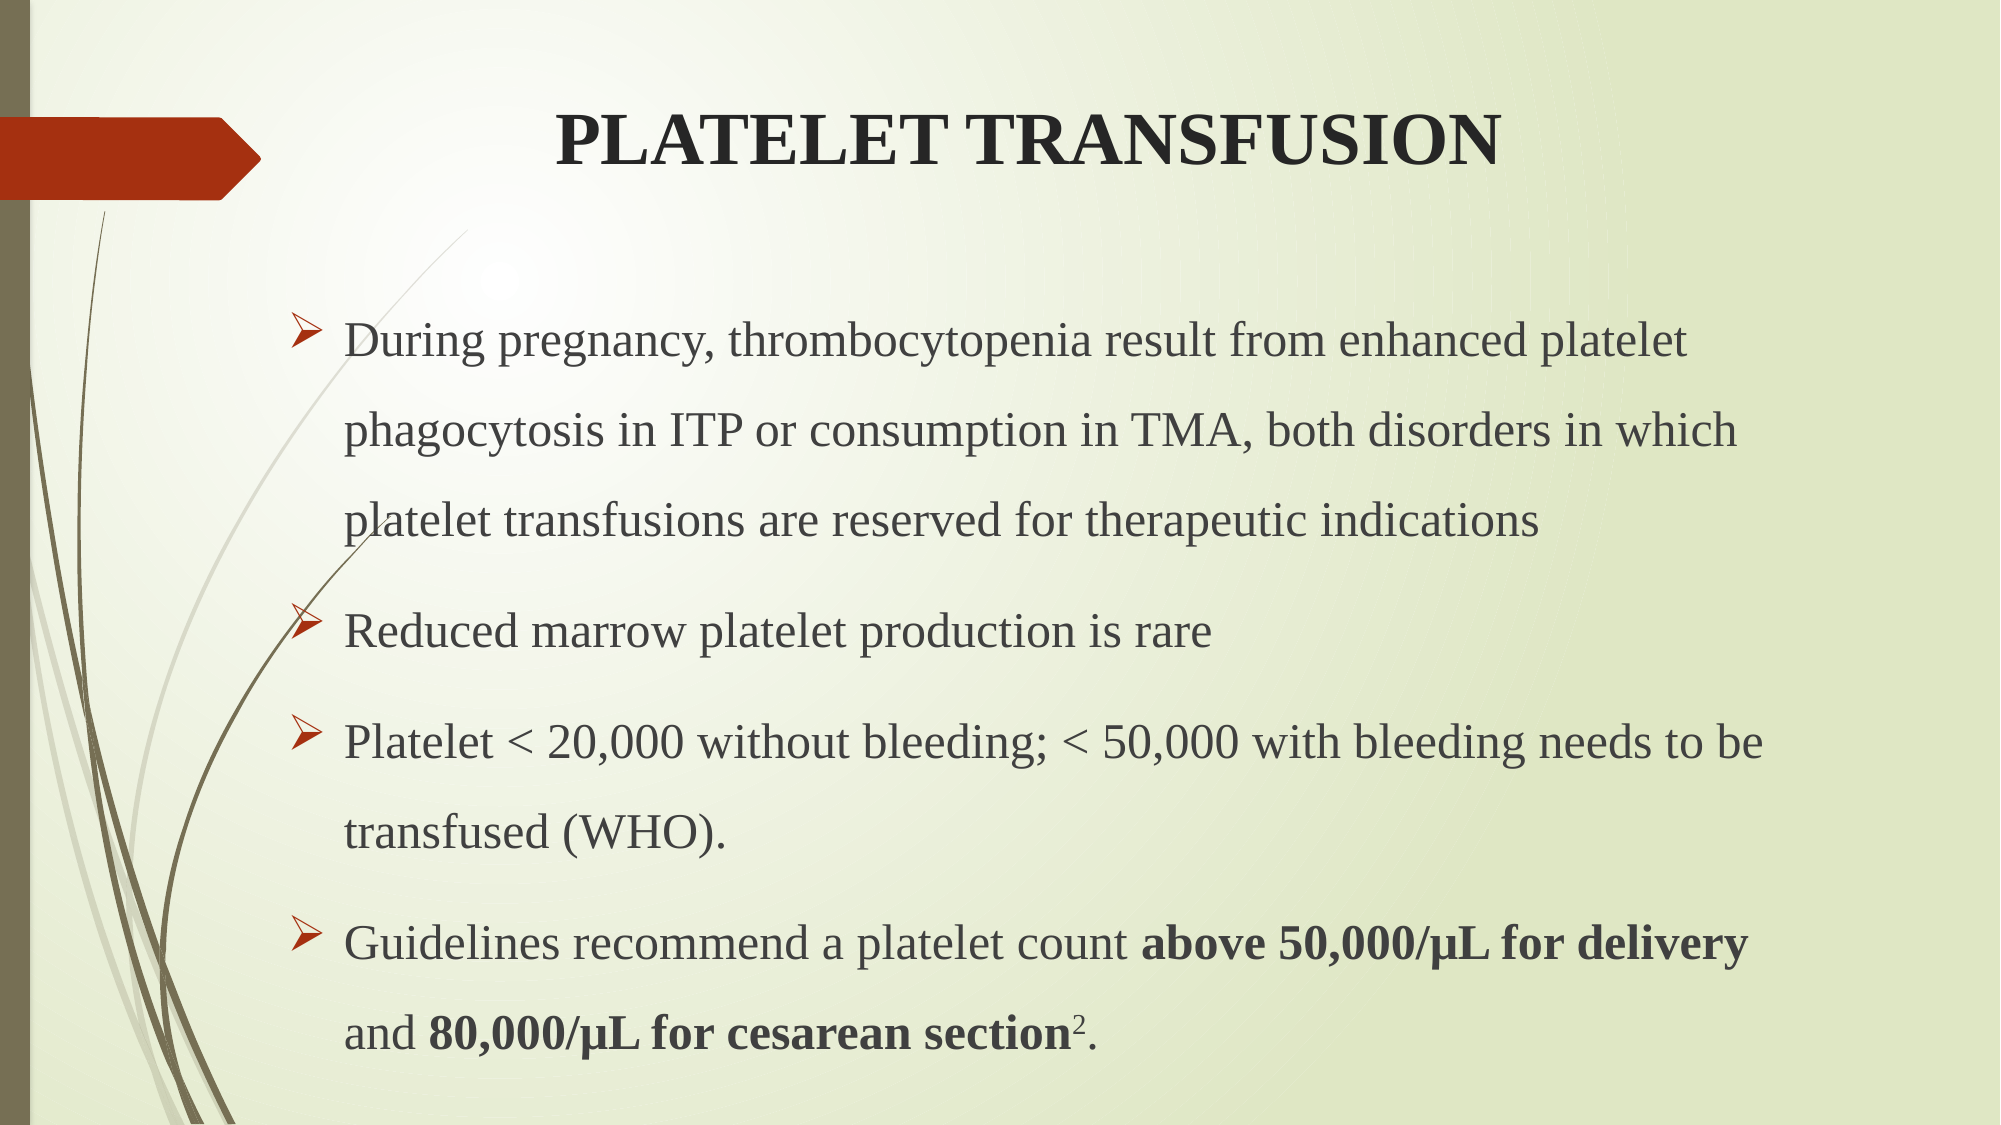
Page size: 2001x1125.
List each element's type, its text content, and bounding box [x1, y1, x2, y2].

title PLATELET TRANSFUSION [298, 82, 1761, 269]
list During pregnancy, thrombocytopenia result from enhanced platelet phagocytosis in ITP or consumption in TMA, both disorders in which platelet transfusions are reserved for therapeutic indications Reduced marrow platelet production is rare Platelet < 20,000 without bleeding; < 50,000 with bleeding needs to be transfused (WHO). Guidelines recommend a platelet count above 50,000/μL for delivery and 80,000/μL for cesarean section2. [272, 269, 1816, 1064]
